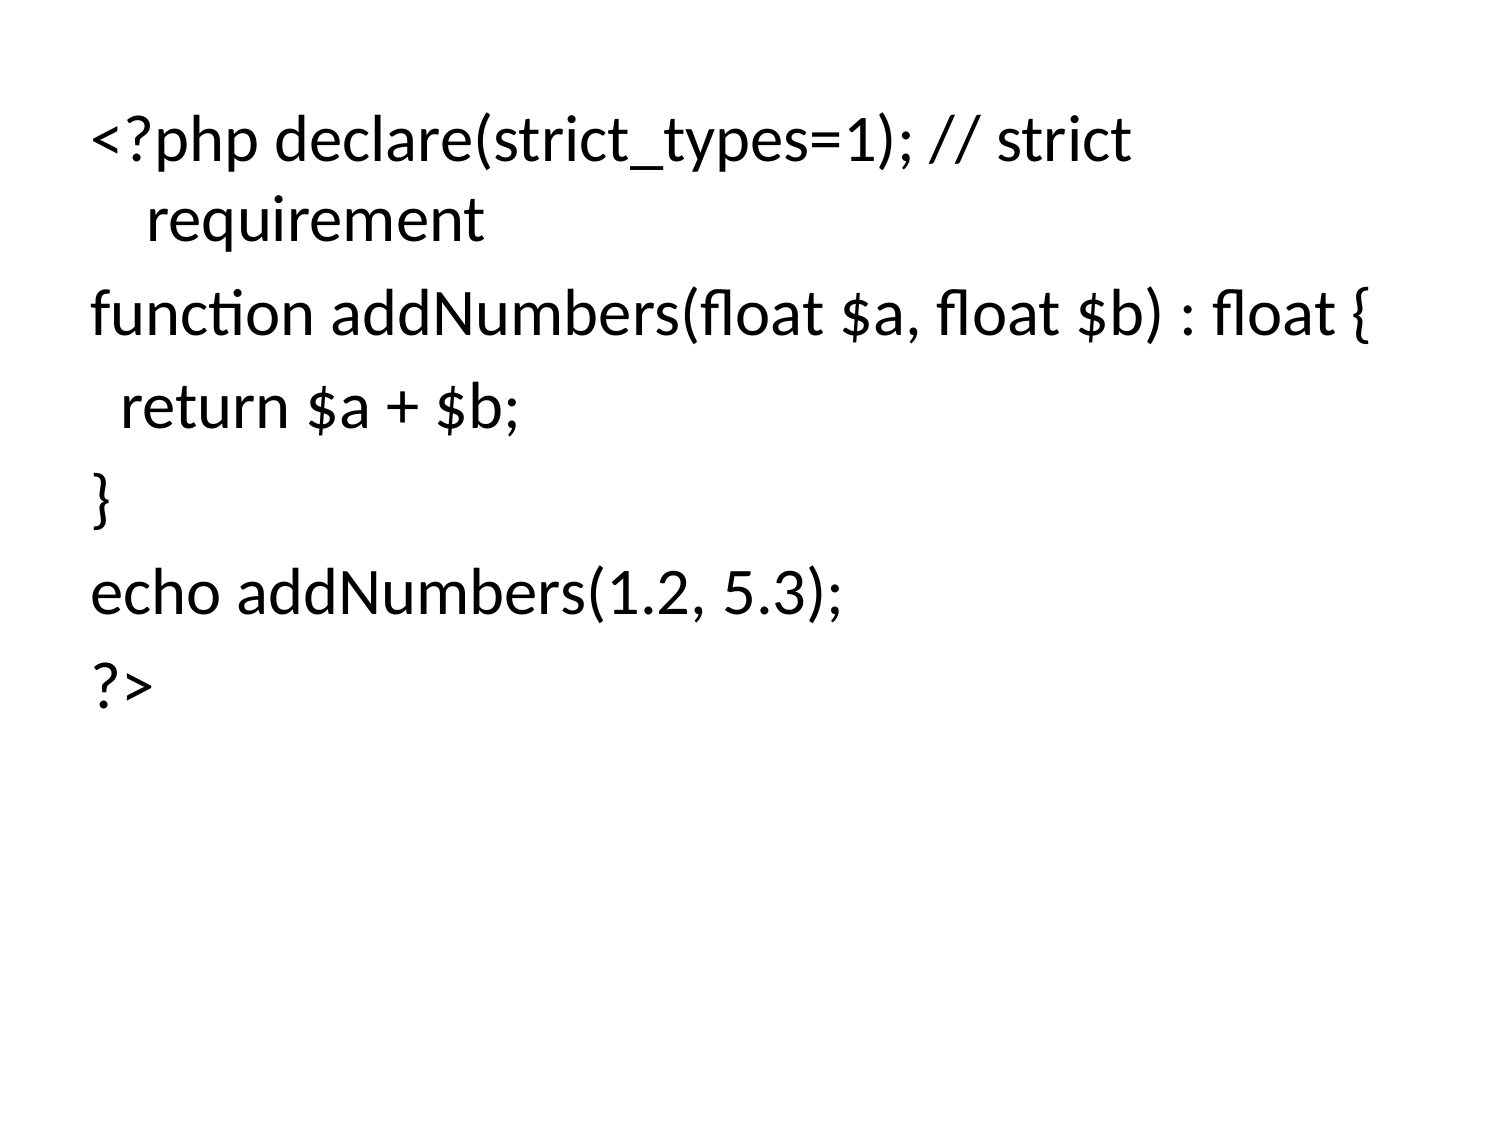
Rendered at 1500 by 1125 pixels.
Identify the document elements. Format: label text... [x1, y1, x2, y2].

list <?php declare(strict_types=1); // strict requirement function addNumbers(float $a, float $b) : float { return $a + $b; } echo addNumbers(1.2, 5.3); ?> [75, 87, 1425, 1005]
